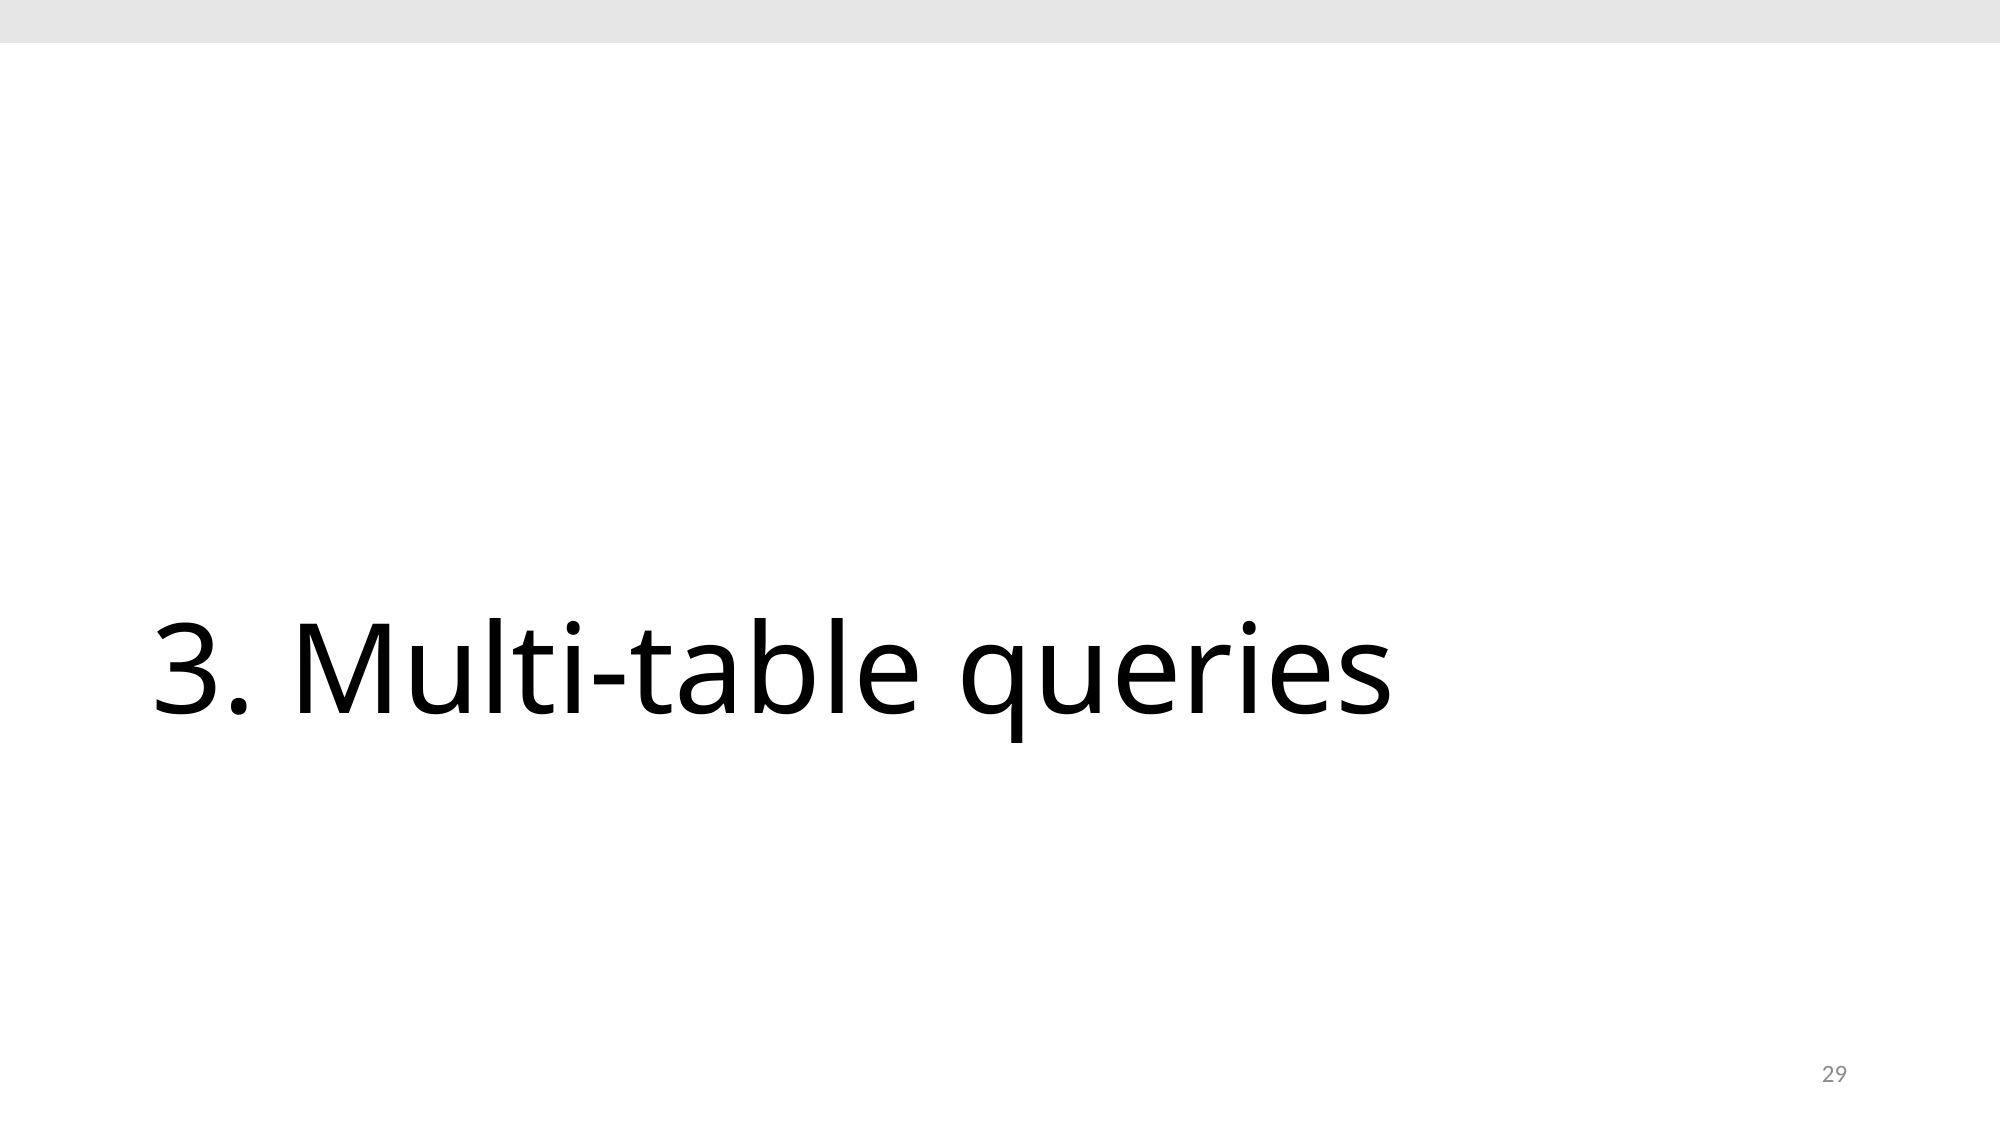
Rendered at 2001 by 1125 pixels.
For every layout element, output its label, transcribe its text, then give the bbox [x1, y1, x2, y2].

text_box [0, 0, 2000, 44]
title 3. Multi-table queries [136, 280, 1862, 749]
slide_number 29 [1412, 1042, 1863, 1103]
